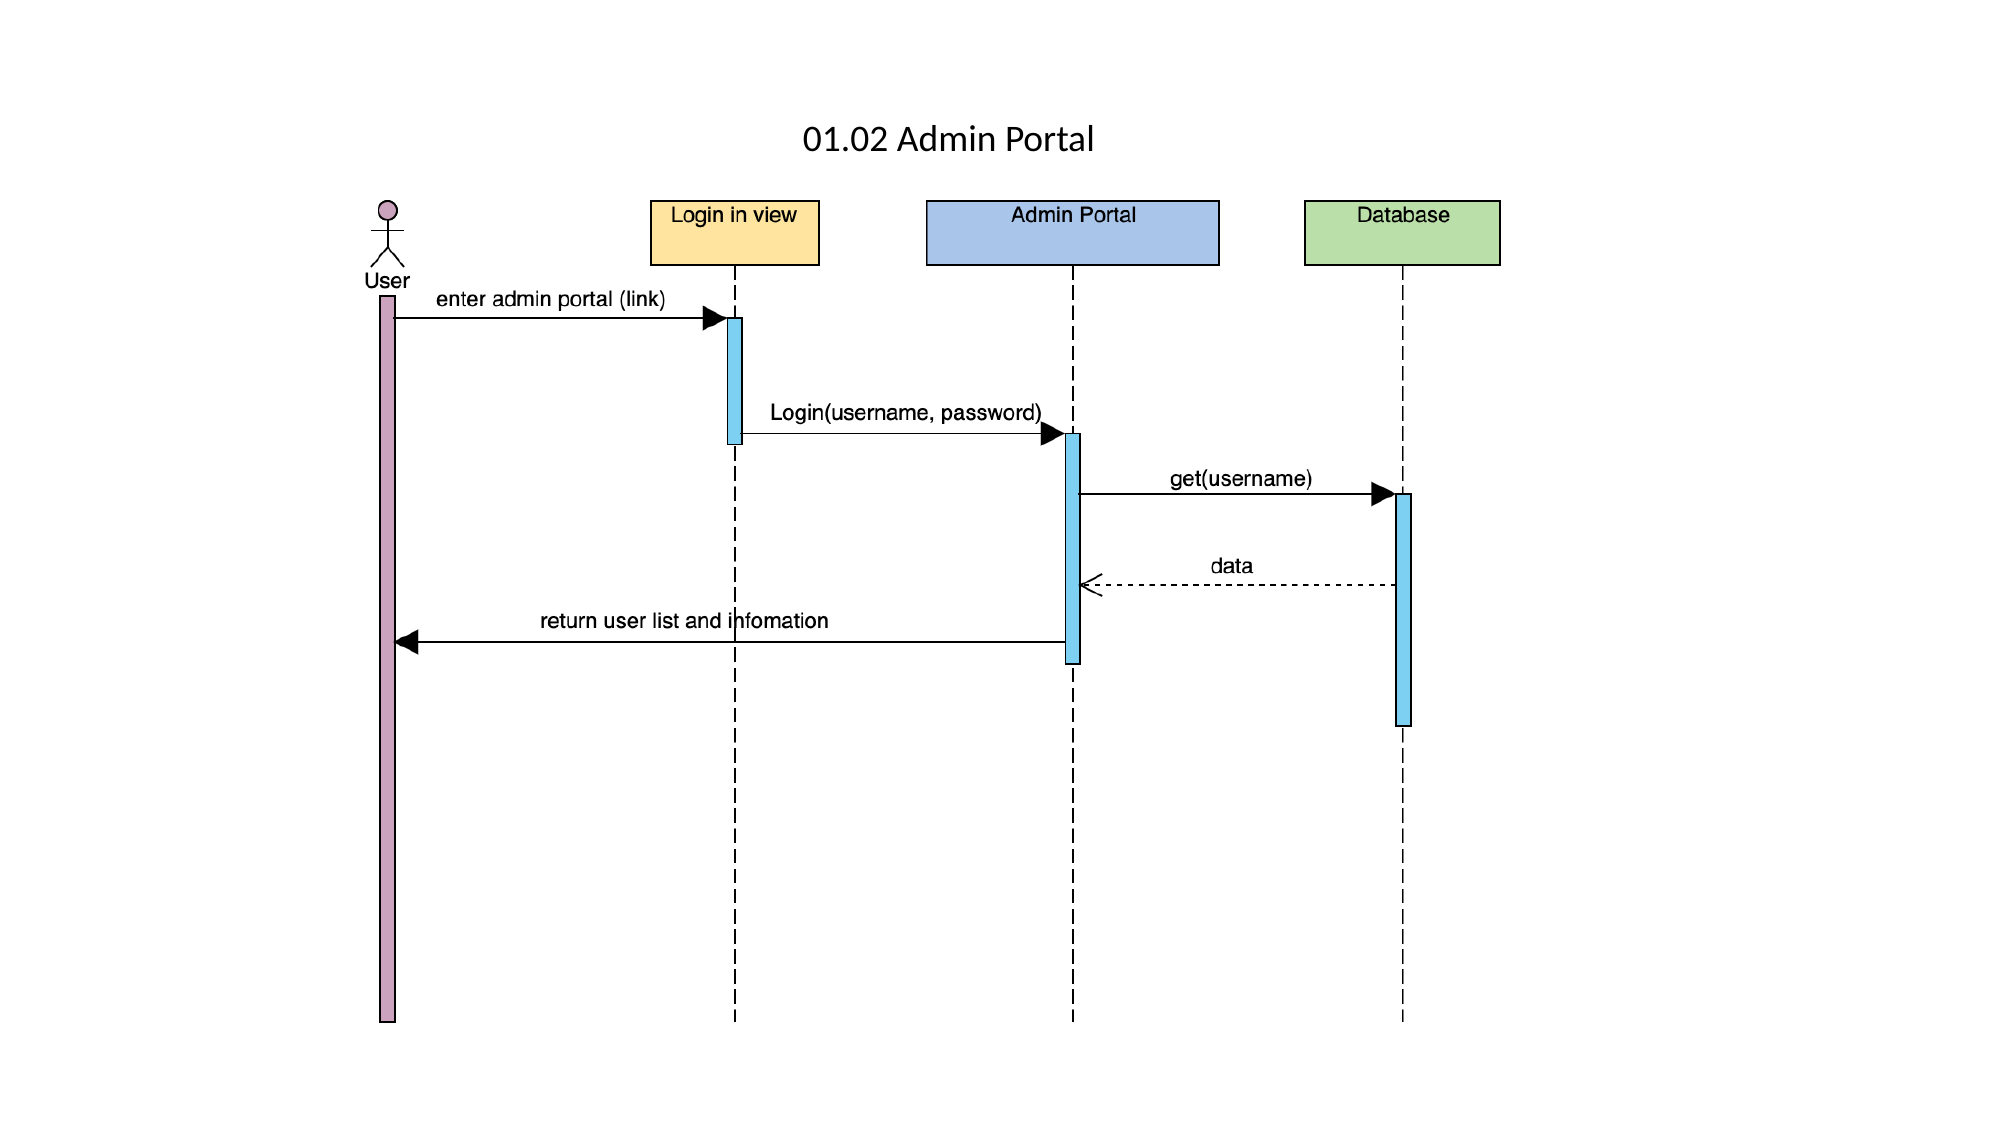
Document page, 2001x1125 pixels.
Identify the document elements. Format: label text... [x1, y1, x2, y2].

picture [326, 167, 1572, 1052]
text_box 01.02 Admin Portal [788, 106, 1110, 167]
